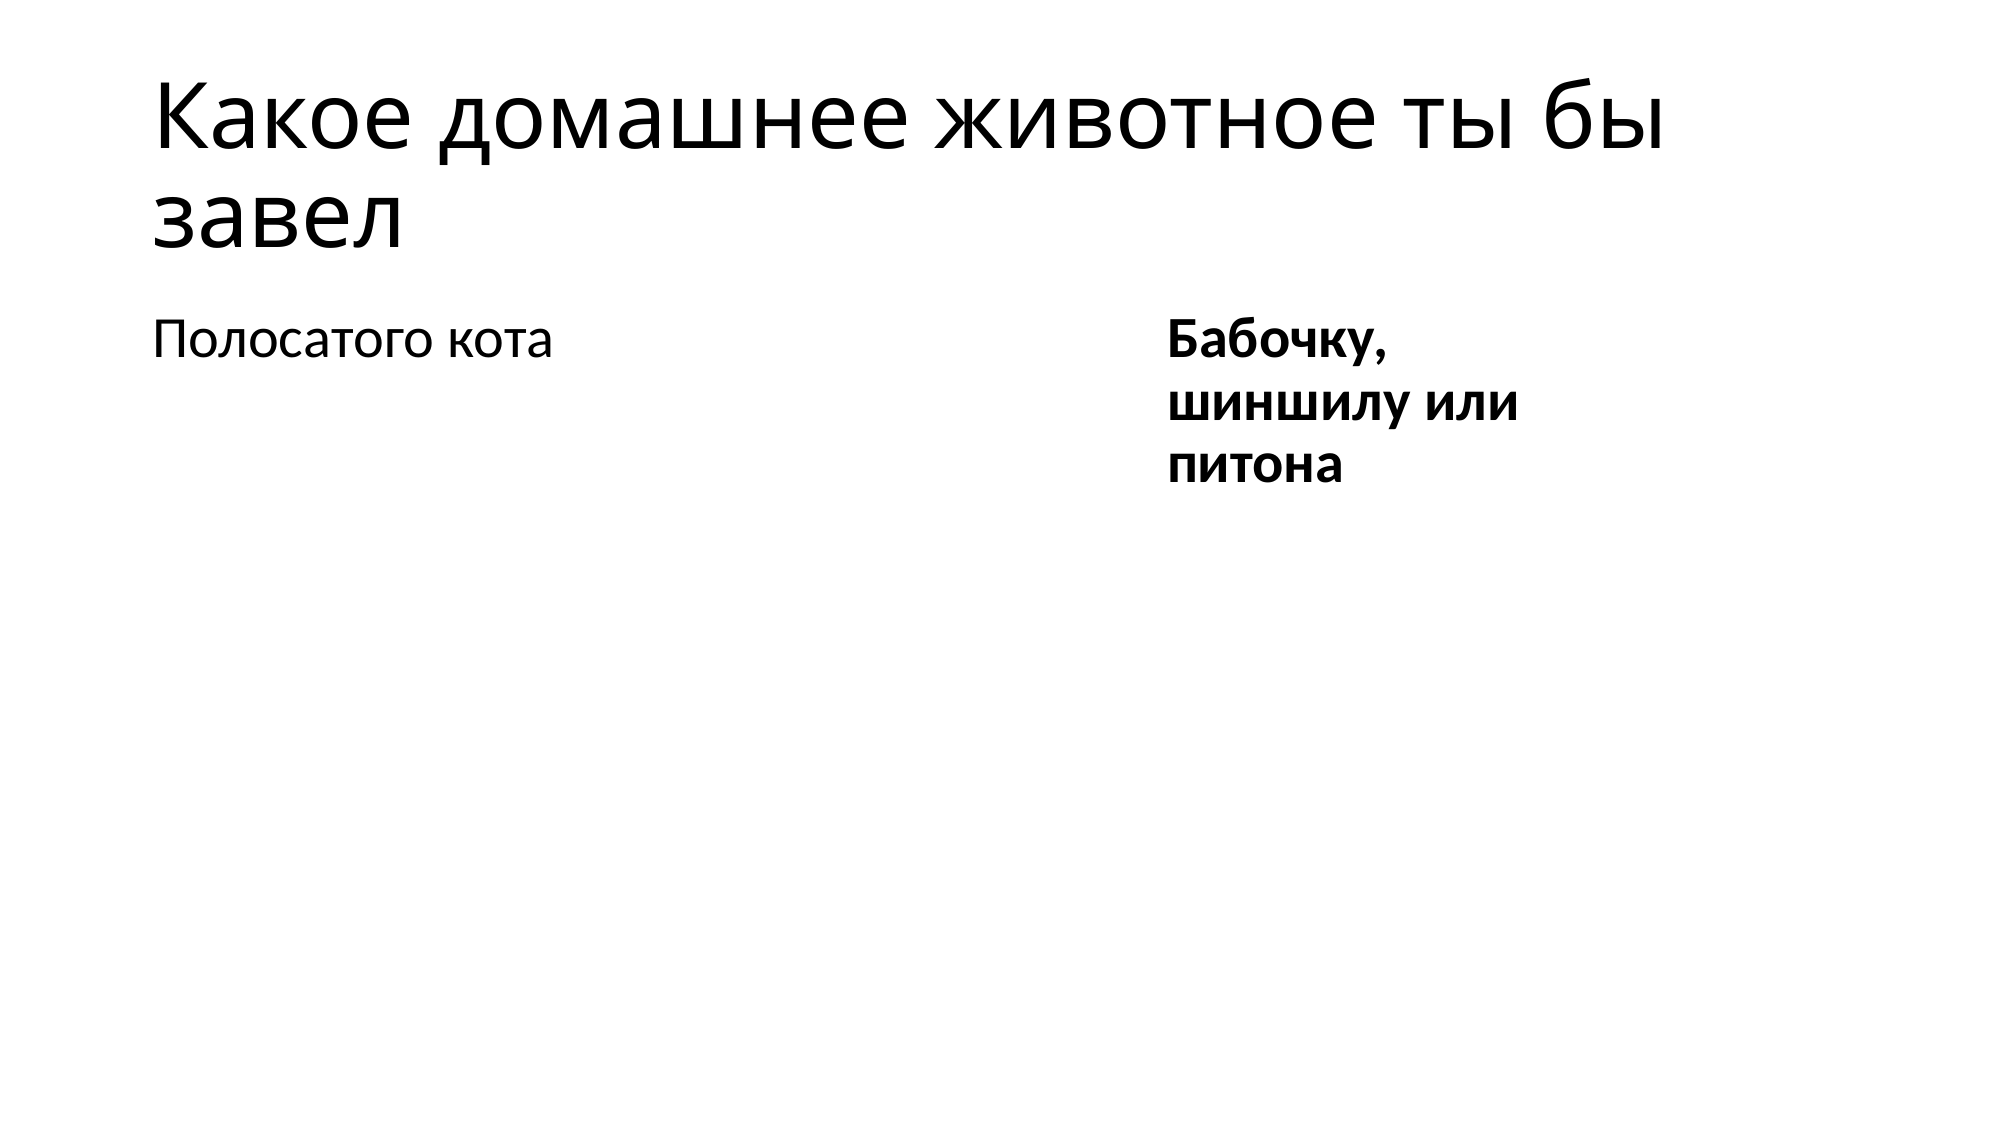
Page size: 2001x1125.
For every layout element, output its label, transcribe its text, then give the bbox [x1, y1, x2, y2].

text_box Бабочку, шиншилу или питона [1152, 299, 1541, 873]
list Полосатого кота [137, 299, 723, 873]
title Какое домашнее животное ты бы завел [137, 59, 1863, 278]
